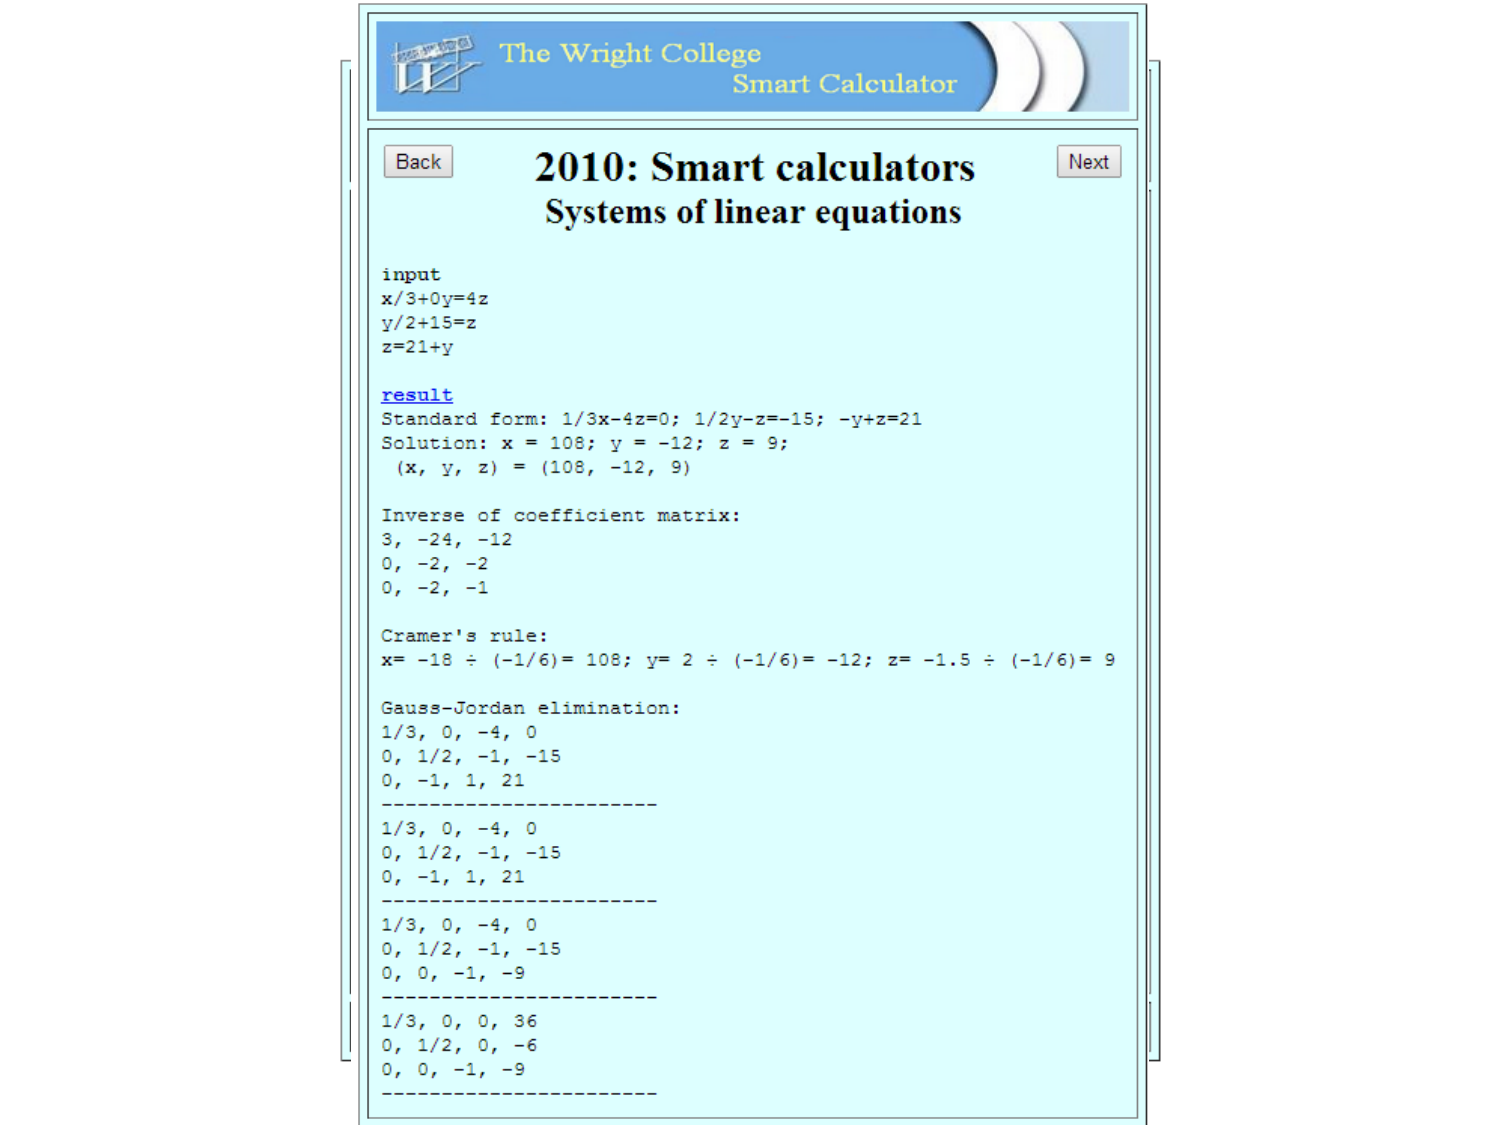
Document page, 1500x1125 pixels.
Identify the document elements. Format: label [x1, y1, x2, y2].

picture [333, 0, 1167, 1125]
